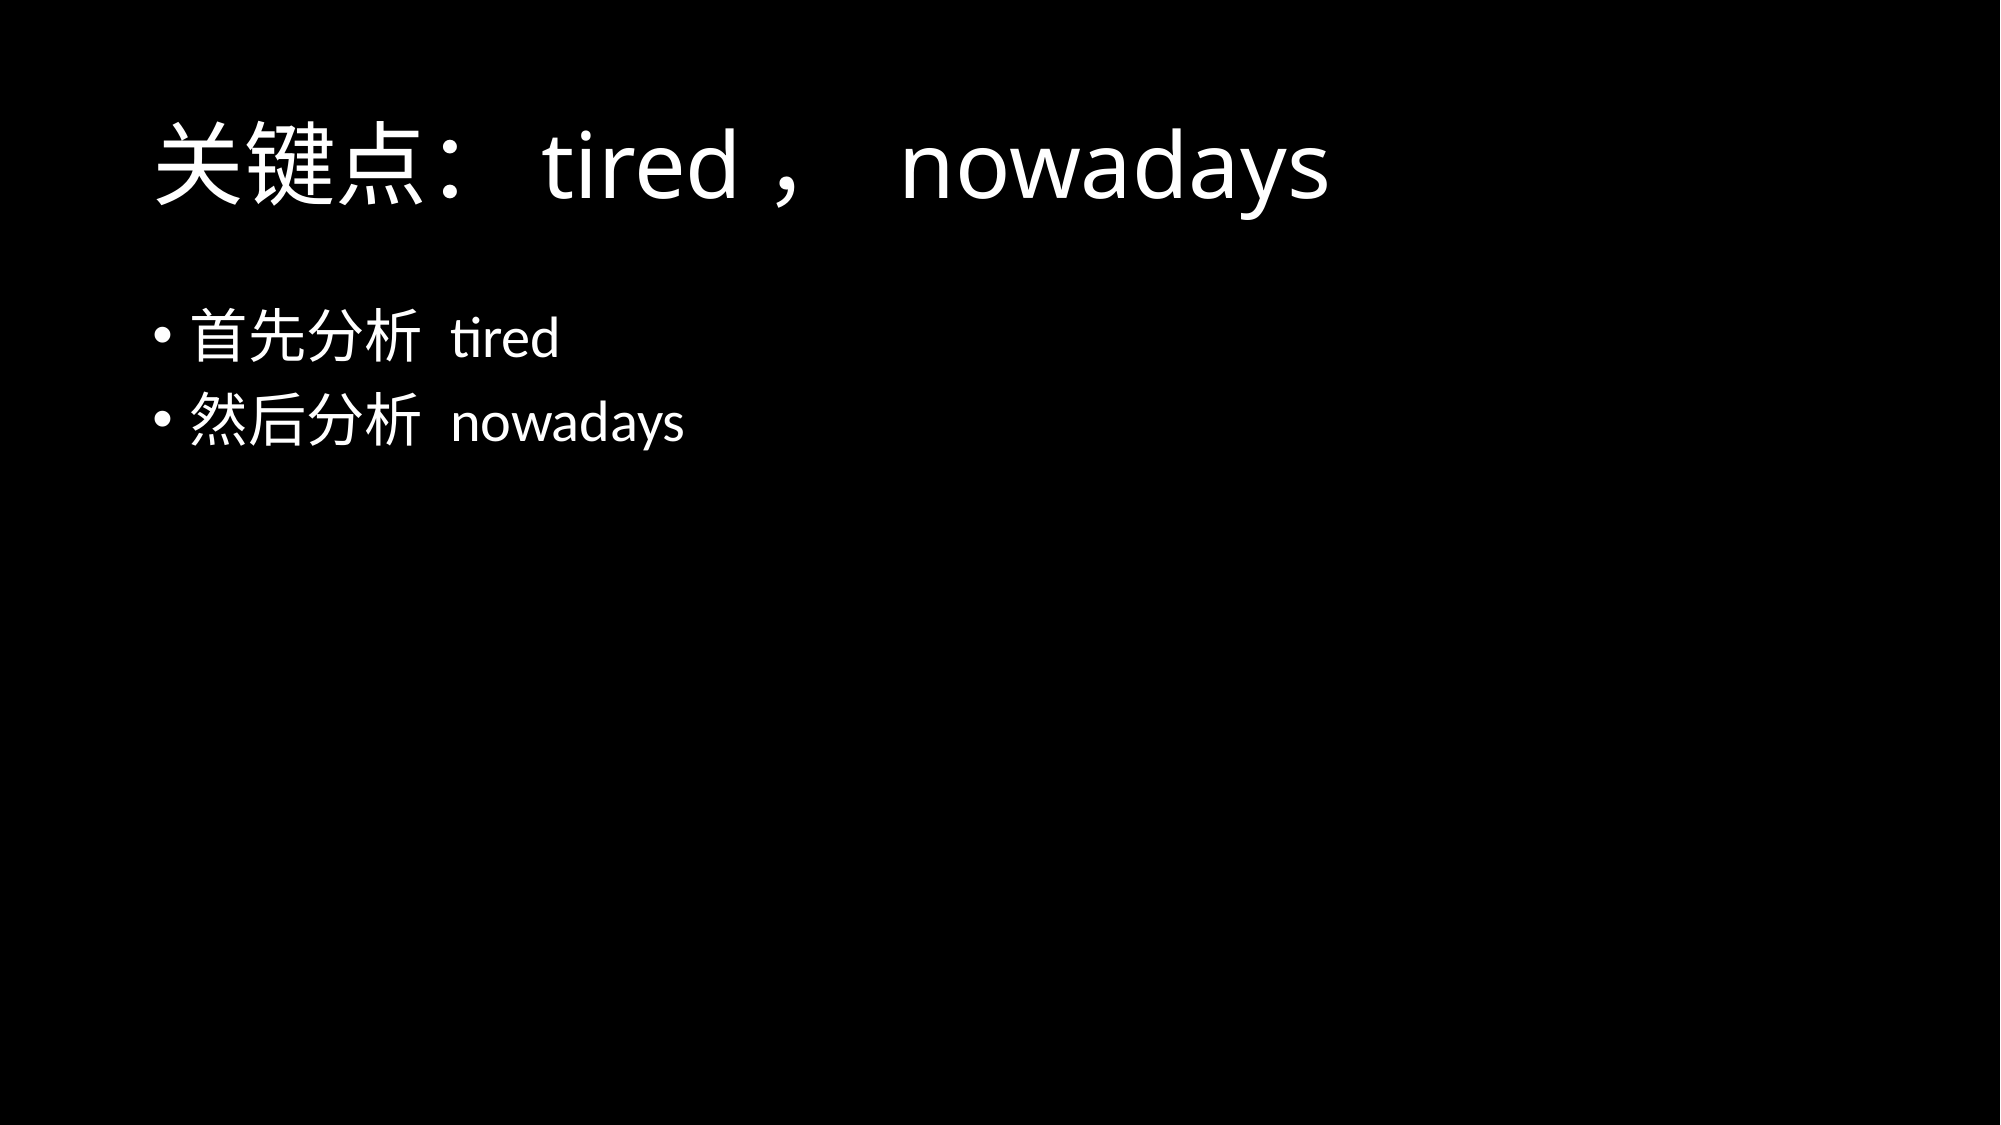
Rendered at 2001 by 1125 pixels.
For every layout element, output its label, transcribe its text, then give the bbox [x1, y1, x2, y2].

list 首先分析 tired 然后分析 nowadays [137, 299, 1863, 1014]
title 关键点：tired， nowadays [137, 59, 1863, 278]
